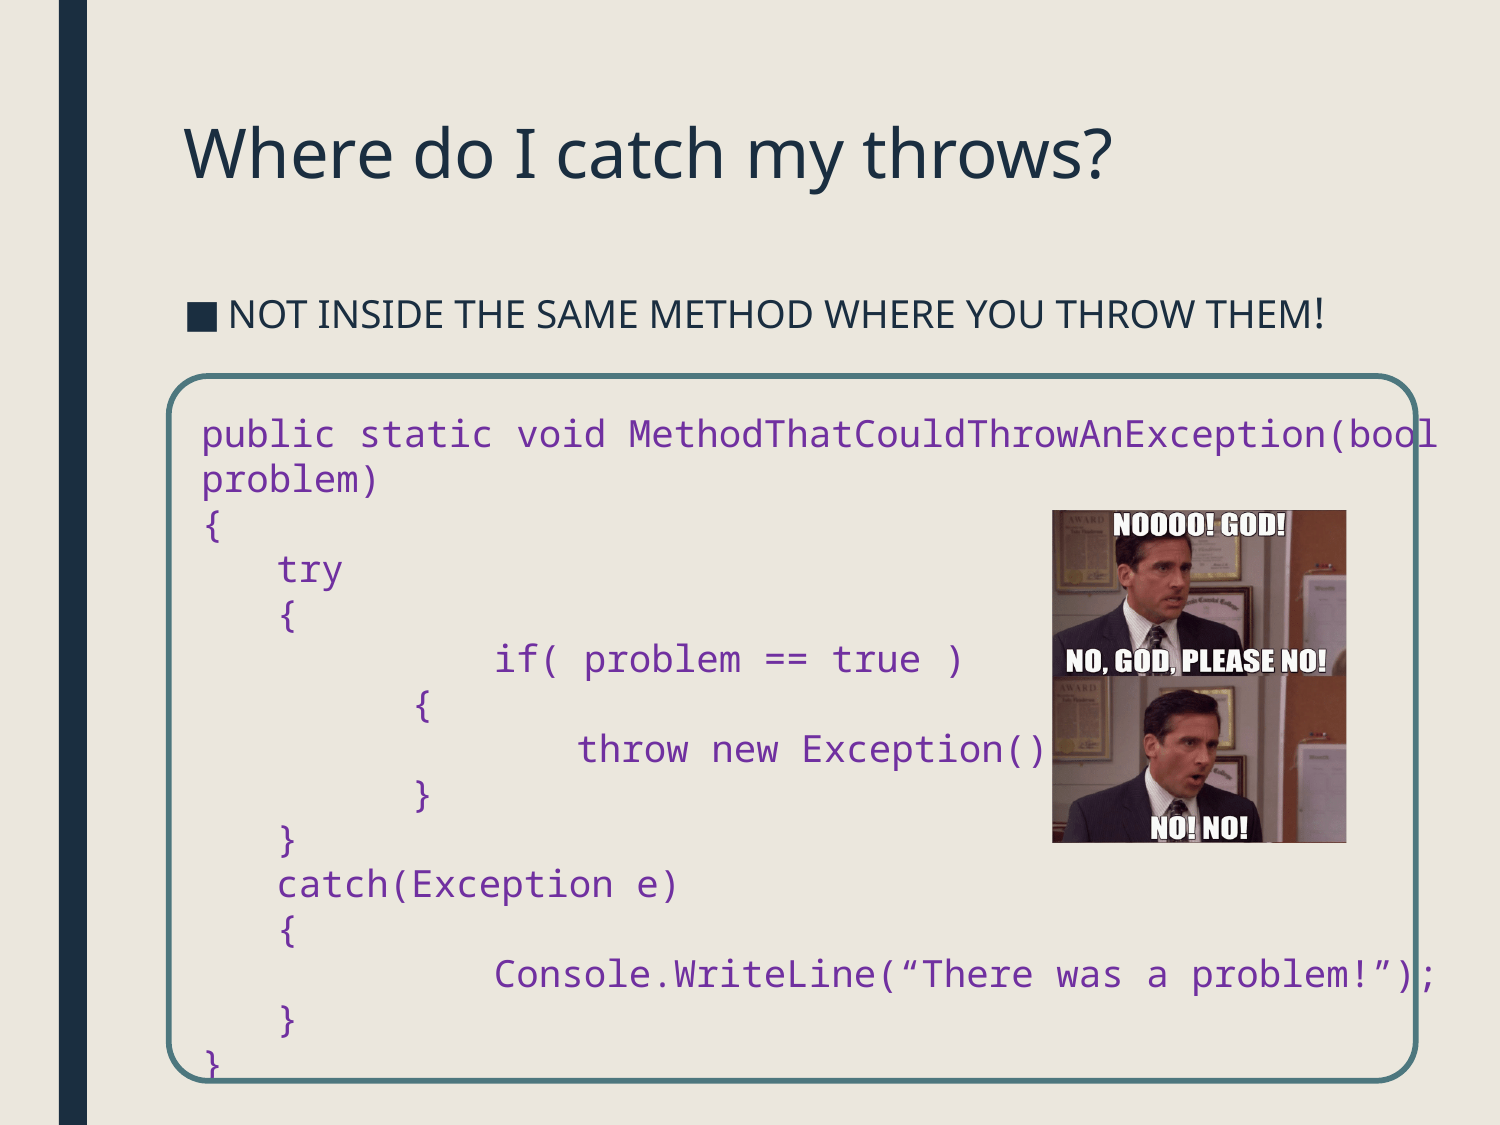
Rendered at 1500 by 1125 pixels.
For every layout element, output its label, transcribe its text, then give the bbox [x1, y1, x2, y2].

picture [1052, 509, 1347, 843]
text_box [165, 373, 1419, 1084]
list NOT INSIDE THE SAME METHOD WHERE YOU THROW THEM! [168, 282, 1437, 346]
text_box public static void MethodThatCouldThrowAnException(bool problem) { try { if( problem == true ) { throw new Exception(); } } catch(Exception e) { Console.WriteLine(“There was a problem!”); } } [168, 402, 1482, 1093]
title Where do I catch my throws? [168, 112, 1437, 227]
